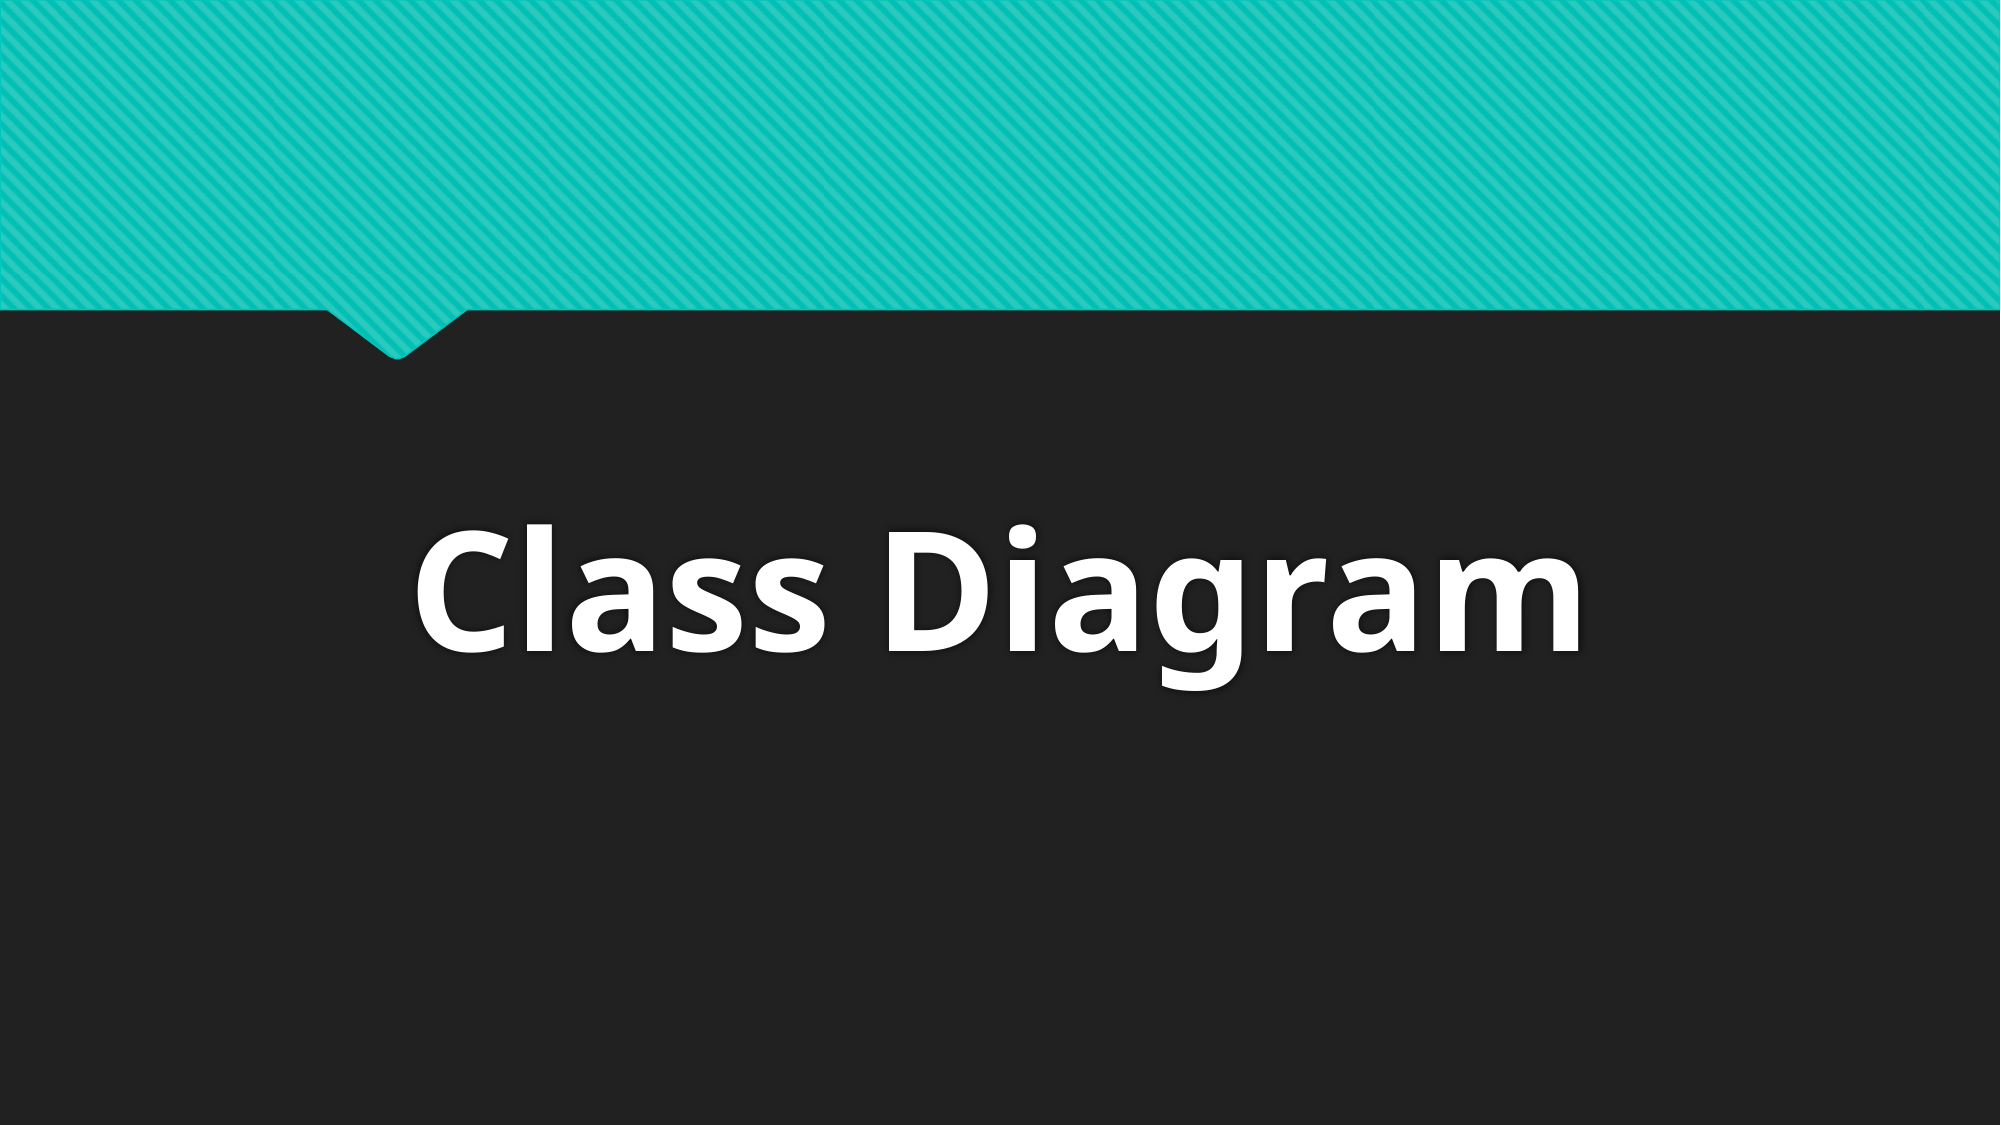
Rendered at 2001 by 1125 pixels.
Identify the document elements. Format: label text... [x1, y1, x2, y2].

title Class Diagram [132, 401, 1868, 693]
